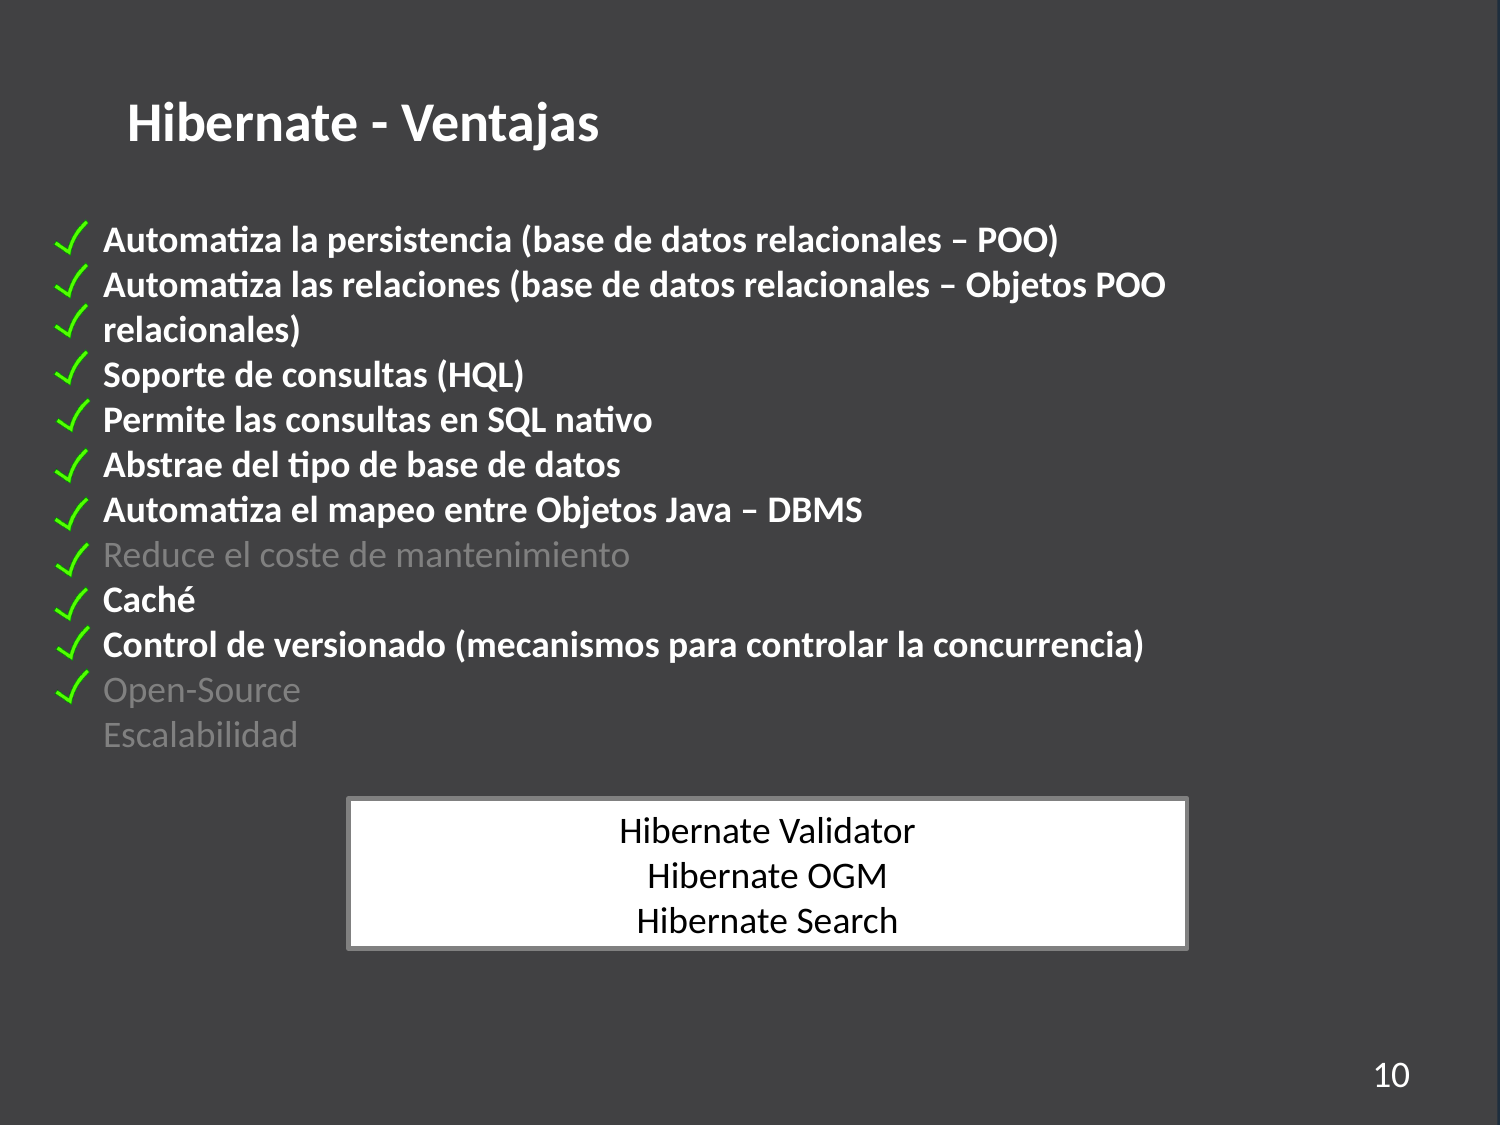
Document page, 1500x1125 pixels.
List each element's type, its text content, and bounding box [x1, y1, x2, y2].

picture [52, 302, 89, 340]
picture [52, 219, 89, 257]
list Hibernate - Ventajas [112, 78, 1329, 161]
picture [54, 541, 91, 579]
picture [52, 349, 89, 387]
text_box 10 [1281, 1042, 1425, 1103]
picture [52, 585, 91, 662]
picture [54, 668, 91, 706]
text_box Automatiza la persistencia (base de datos relacionales – POO) Automatiza las relaciones (base de datos relacionales – Objetos POO relacionales) Soporte de consultas (HQL) Permite las consultas en SQL nativo Abstrae del tipo de base de datos Automatiza el mapeo entre Objetos Java – DBMS Reduce el coste de mantenimiento Caché Control de versionado (mecanismos para controlar la concurrencia) Open-Source Escalabilidad [88, 208, 1388, 808]
picture [52, 447, 89, 485]
text_box Hibernate Validator Hibernate OGM Hibernate Search [348, 798, 1187, 949]
picture [52, 262, 89, 300]
picture [53, 495, 90, 534]
picture [54, 396, 91, 435]
